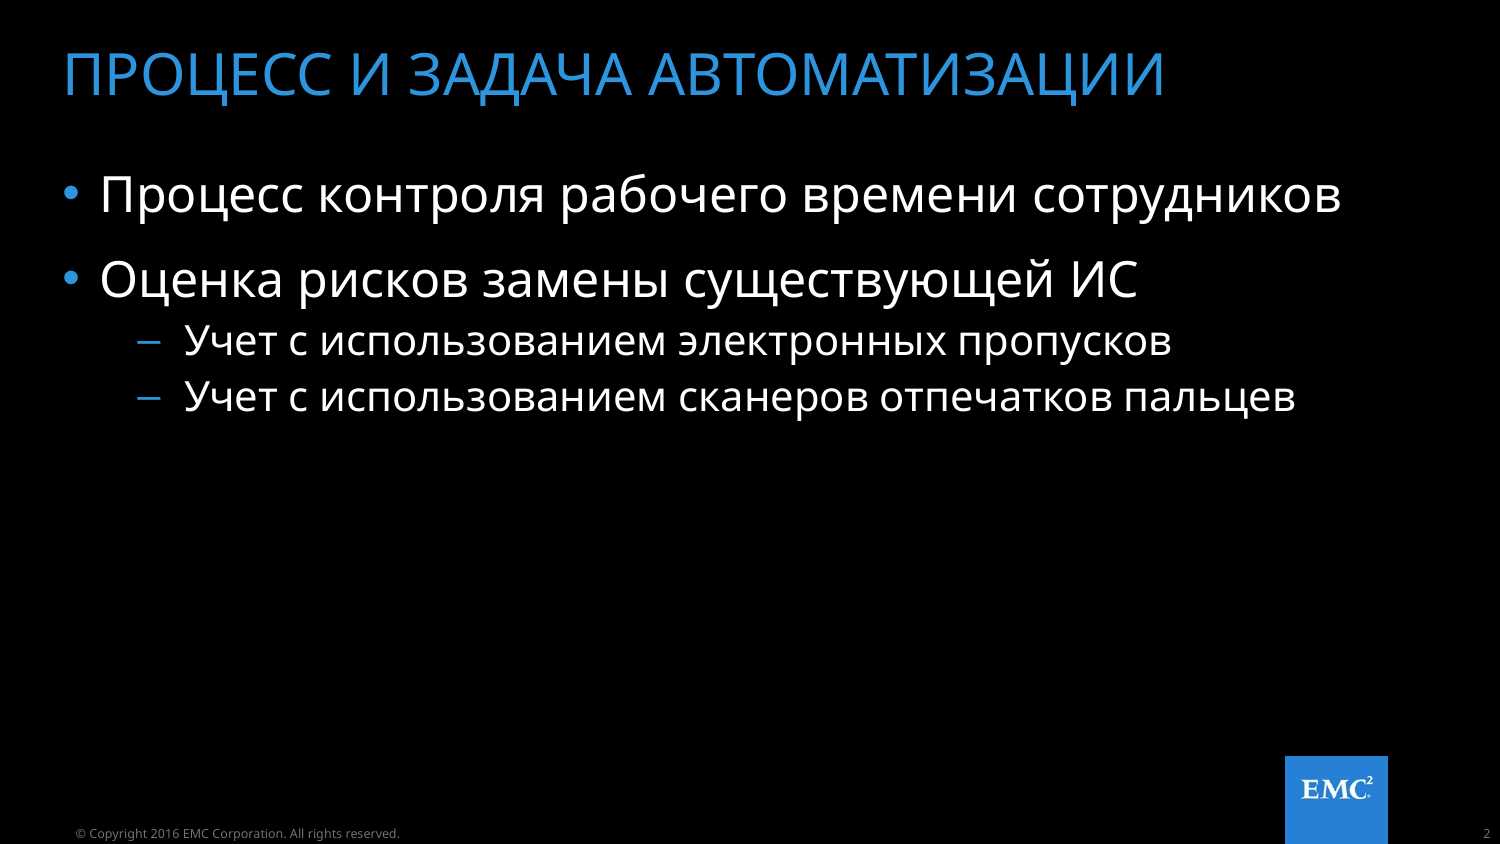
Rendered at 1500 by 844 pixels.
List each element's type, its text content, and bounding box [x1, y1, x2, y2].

list Процесс контроля рабочего времени сотрудников Оценка рисков замены существующей ИС Учет с использованием электронных пропусков Учет с использованием сканеров отпечатков пальцев [62, 162, 1450, 745]
picture [1285, 756, 1388, 844]
title Процесс и задача автоматизации [62, 37, 1450, 108]
